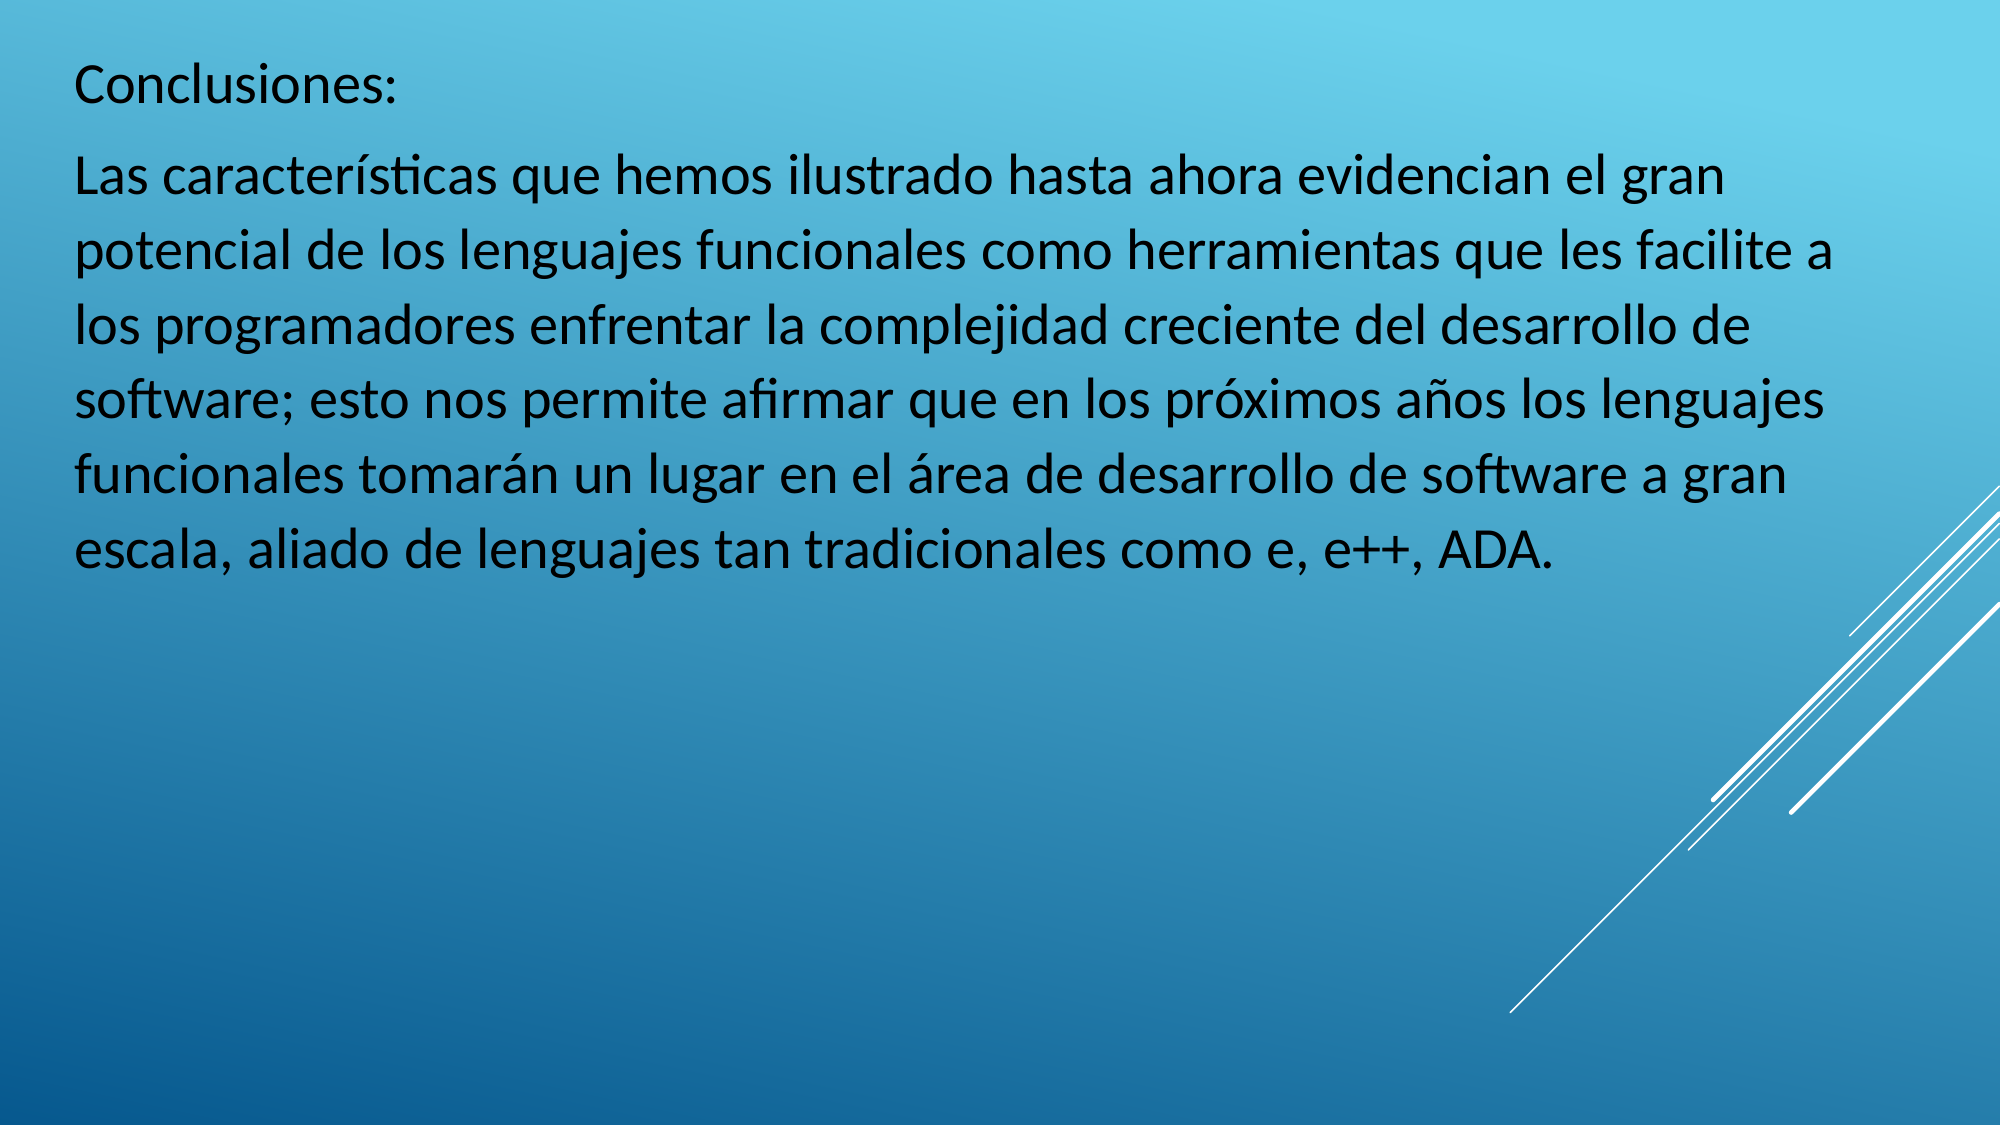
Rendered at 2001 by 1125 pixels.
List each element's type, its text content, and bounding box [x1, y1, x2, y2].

text_box Conclusiones: Las características que hemos ilustrado hasta ahora evidencian el gran potencial de los lenguajes funcionales como herramientas que les facilite a los programadores enfrentar la complejidad creciente del desarrollo de software; esto nos permite afirmar que en los próximos años los lenguajes funcionales tomarán un lugar en el área de desarrollo de software a gran escala, aliado de lenguajes tan tradicionales como e, e++, ADA. [59, 32, 1877, 588]
